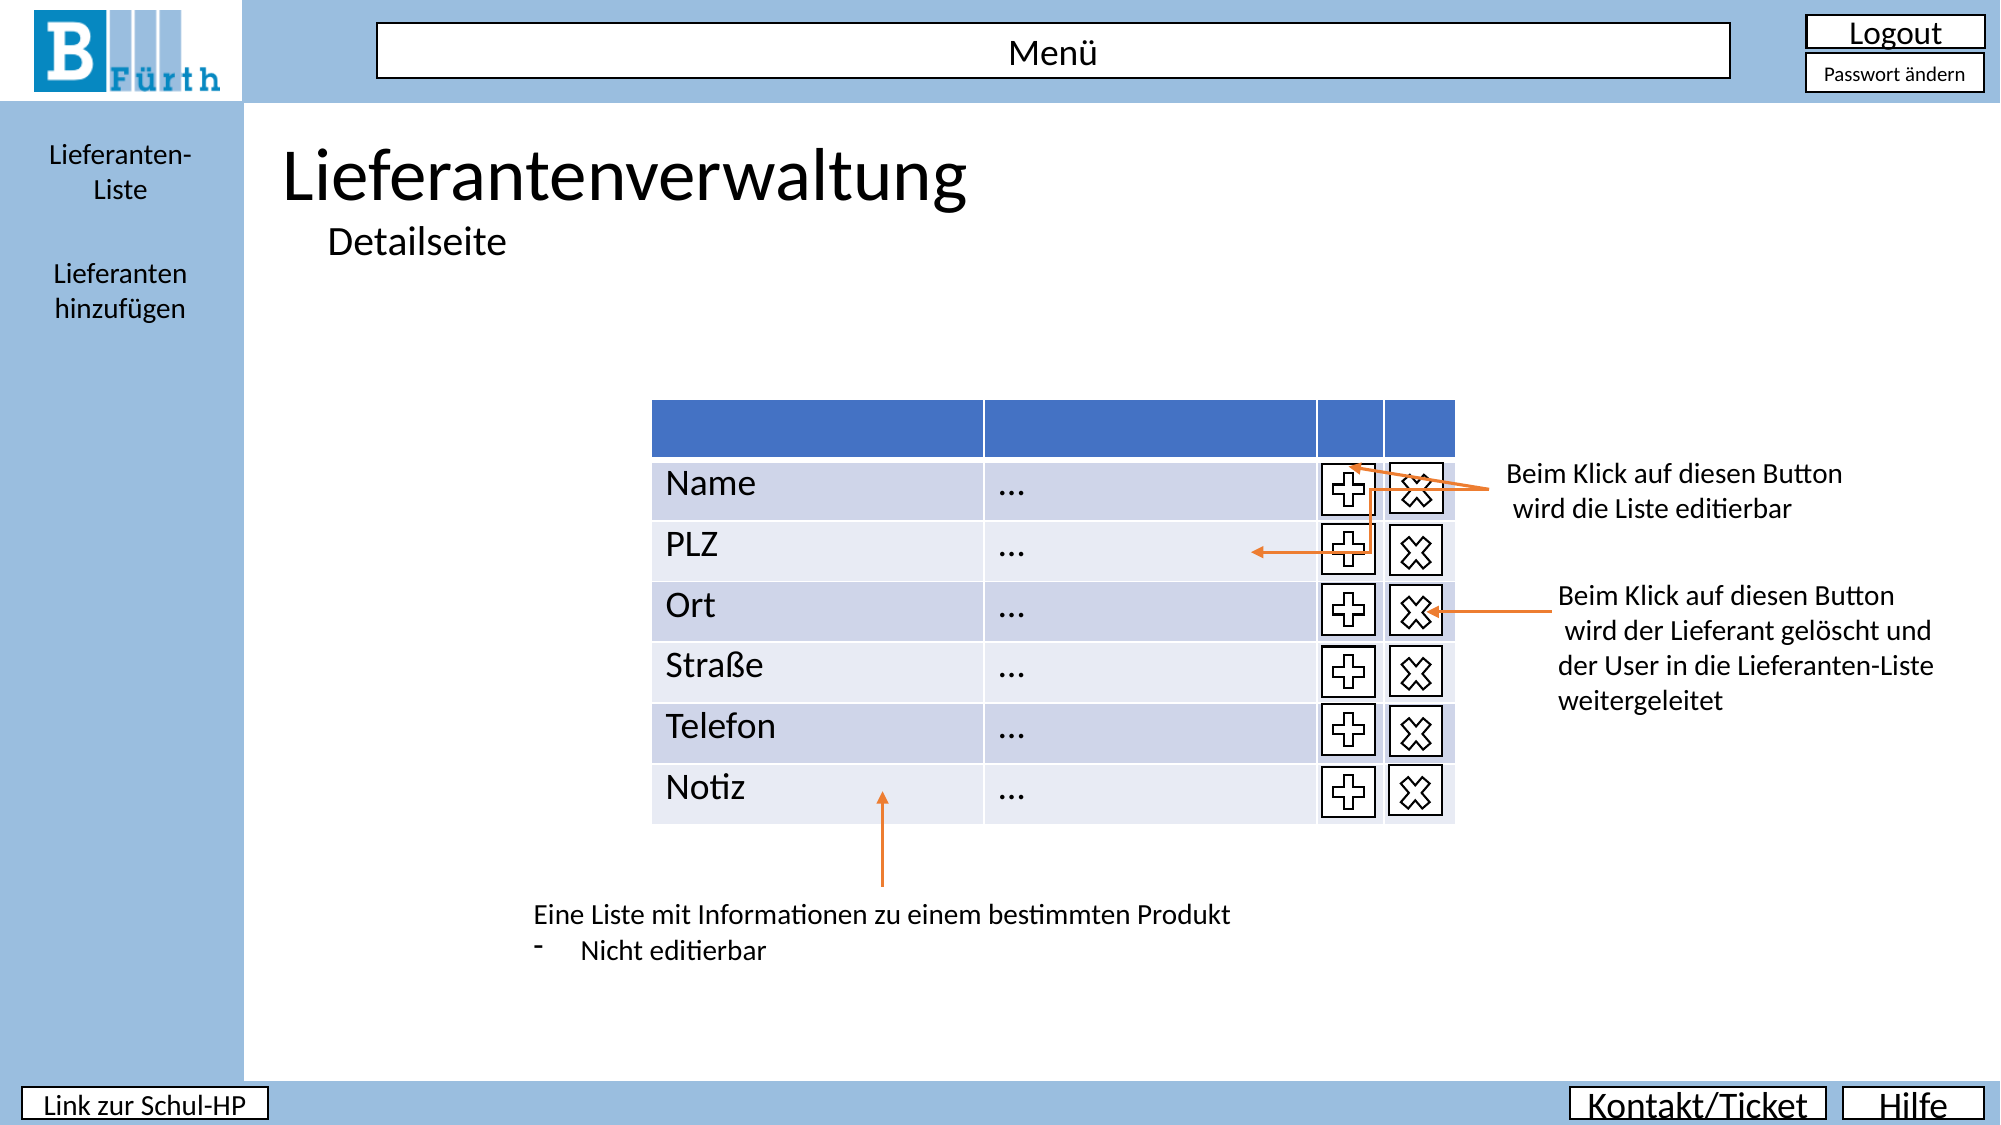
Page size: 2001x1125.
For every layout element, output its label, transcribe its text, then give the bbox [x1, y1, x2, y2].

text_box [1321, 645, 1376, 698]
text_box Link zur Schul-HP [21, 1086, 269, 1120]
picture [48, 22, 93, 80]
table_cell [1318, 765, 1383, 824]
text_box Beim Klick auf diesen Button wird die Liste editierbar [1491, 446, 1859, 532]
text_box [1389, 462, 1444, 480]
text_box [1389, 553, 1443, 576]
text_box [1400, 553, 1432, 570]
table_cell Notiz [652, 765, 983, 824]
table_cell [1376, 463, 1383, 470]
text_box [1321, 463, 1376, 489]
table_header [1318, 400, 1383, 457]
table_cell [1385, 704, 1455, 763]
table_cell … [985, 765, 1316, 824]
table_header [1385, 400, 1455, 457]
text_box [1399, 775, 1432, 810]
table_cell [1444, 463, 1455, 482]
text_box [0, 101, 244, 1081]
text_box [1428, 482, 1444, 488]
text_box [1332, 712, 1365, 747]
table_cell [1385, 643, 1455, 702]
table_cell … [985, 704, 1316, 763]
text_box [1332, 592, 1365, 627]
text_box [1400, 478, 1432, 488]
text_box [1389, 584, 1443, 636]
text_box [1400, 656, 1432, 691]
text_box [1388, 764, 1443, 816]
text_box [1400, 716, 1432, 752]
text_box [1389, 645, 1443, 697]
text_box [1321, 583, 1376, 636]
table_cell [1318, 582, 1383, 641]
table_cell [1385, 582, 1455, 641]
text_box Menü [376, 22, 1731, 79]
text_box Kontakt/Ticket [1569, 1086, 1827, 1120]
text_box [1332, 472, 1365, 489]
table_cell PLZ [652, 522, 983, 581]
text_box Lieferantenverwaltung [267, 117, 998, 223]
text_box [1400, 595, 1432, 630]
picture [107, 10, 220, 92]
text_box [1321, 553, 1376, 575]
text_box Beim Klick auf diesen Button wird der Lieferant gelöscht und der User in die Lieferanten-Liste weitergeleitet [1543, 568, 1957, 724]
table_header [652, 400, 983, 457]
table_cell … [985, 643, 1316, 702]
text_box Eine Liste mit Informationen zu einem bestimmten Produkt Nicht editierbar [518, 888, 1247, 974]
table_cell [1376, 473, 1383, 488]
table_cell [1318, 553, 1383, 581]
text_box Hilfe [1842, 1086, 1985, 1120]
text_box Detailseite [312, 223, 597, 271]
table_cell [1385, 475, 1389, 488]
table_cell [1318, 704, 1383, 763]
table_cell Ort [652, 582, 983, 641]
text_box [1321, 703, 1376, 756]
table_cell [1444, 484, 1455, 488]
table_cell … [985, 582, 1316, 641]
text_box Logout [1805, 14, 1986, 49]
table_cell … [985, 522, 1316, 581]
text_box [1389, 475, 1406, 488]
table_cell Telefon [652, 704, 983, 763]
table_cell [1385, 765, 1455, 824]
table_cell Name [652, 463, 983, 520]
text_box [1332, 654, 1365, 689]
table_cell [1318, 643, 1383, 702]
text_box [0, 1081, 2000, 1125]
text_box [1332, 554, 1365, 567]
table_cell [1385, 553, 1455, 581]
text_box Lieferanten hinzufügen [20, 246, 220, 332]
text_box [1251, 489, 1490, 553]
text_box [1389, 705, 1443, 757]
text_box [1332, 774, 1365, 810]
text_box [242, 0, 2000, 103]
table_header [985, 400, 1316, 457]
text_box Lieferanten- Liste [20, 127, 220, 213]
table_cell … [985, 463, 1316, 520]
text_box [1321, 766, 1376, 818]
table_cell Straße [652, 643, 983, 702]
text_box Passwort ändern [1805, 52, 1985, 93]
